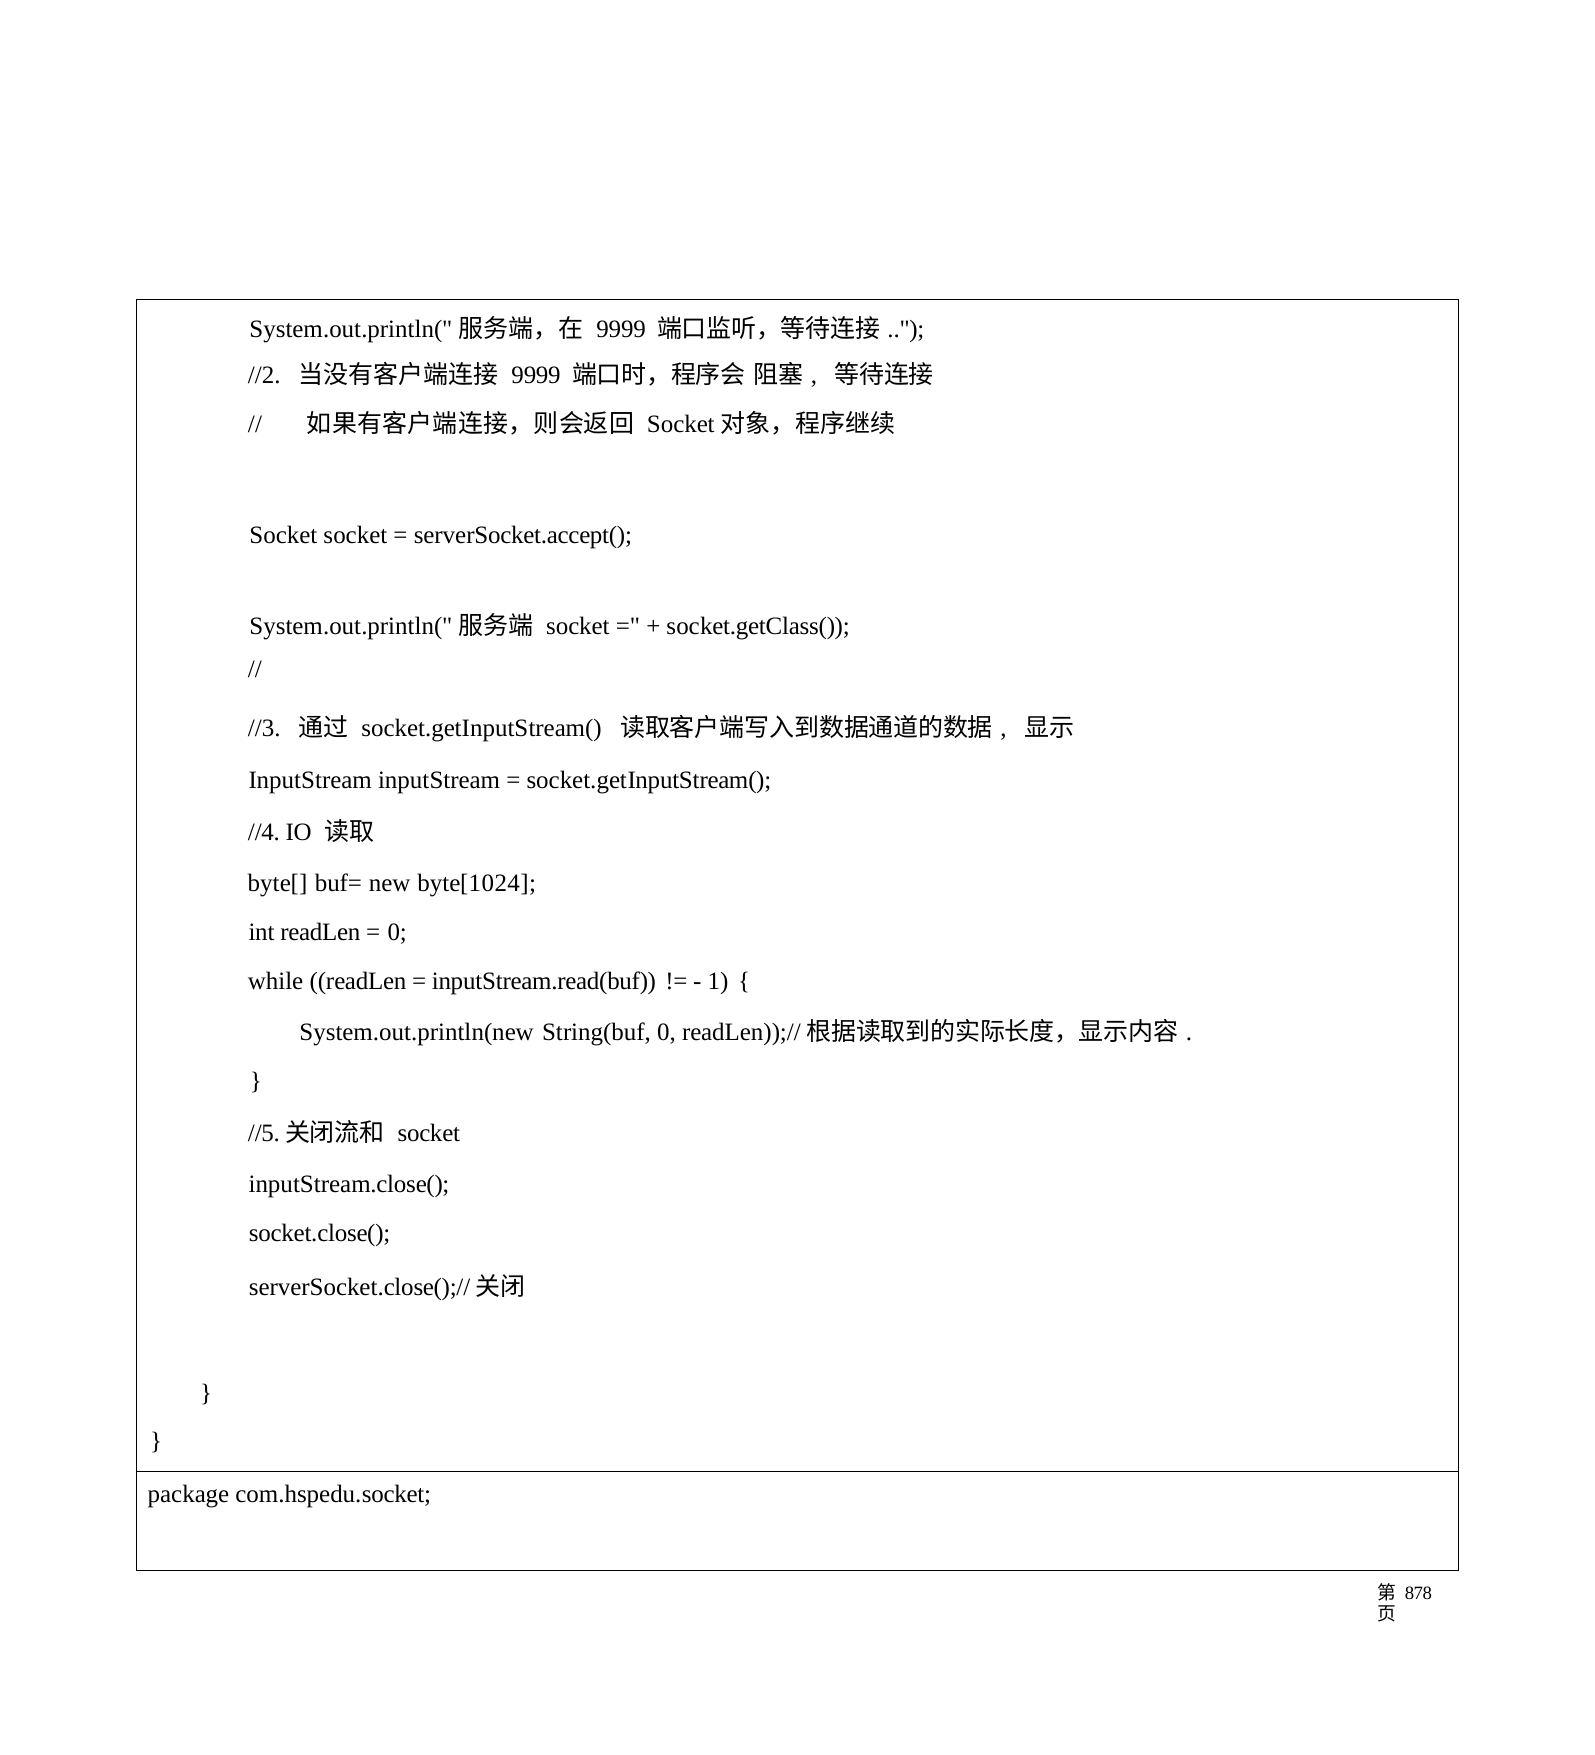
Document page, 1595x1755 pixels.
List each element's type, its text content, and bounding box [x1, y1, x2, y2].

table_header System.out.println("服务端，在 9999 端口监听，等待连接.."); //2. 当没有客户端连接 9999 端口时，程序会 阻塞, 等待连接 // 如果有客户端连接，则会返回 Socket对象，程序继续 Socket socket = serverSocket.accept(); System.out.println("服务端 socket =" + socket.getClass()); // //3. 通过 socket.getInputStream() 读取客户端写入到数据通道的数据, 显示 InputStream inputStream = socket.getInputStream(); //4. IO 读取 byte[] buf= new byte[1024]; int readLen = 0; while ((readLen = inputStream.read(buf)) != - 1) { System.out.println(new String(buf, 0, readLen));//根据读取到的实际长度，显示内容. } //5.关闭流和 socket inputStream.close(); socket.close(); serverSocket.close();//关闭 } } [137, 300, 1458, 1471]
table_cell package com.hspedu.socket; [137, 1472, 1458, 1570]
text_box 第 878页 [1375, 1579, 1449, 1606]
